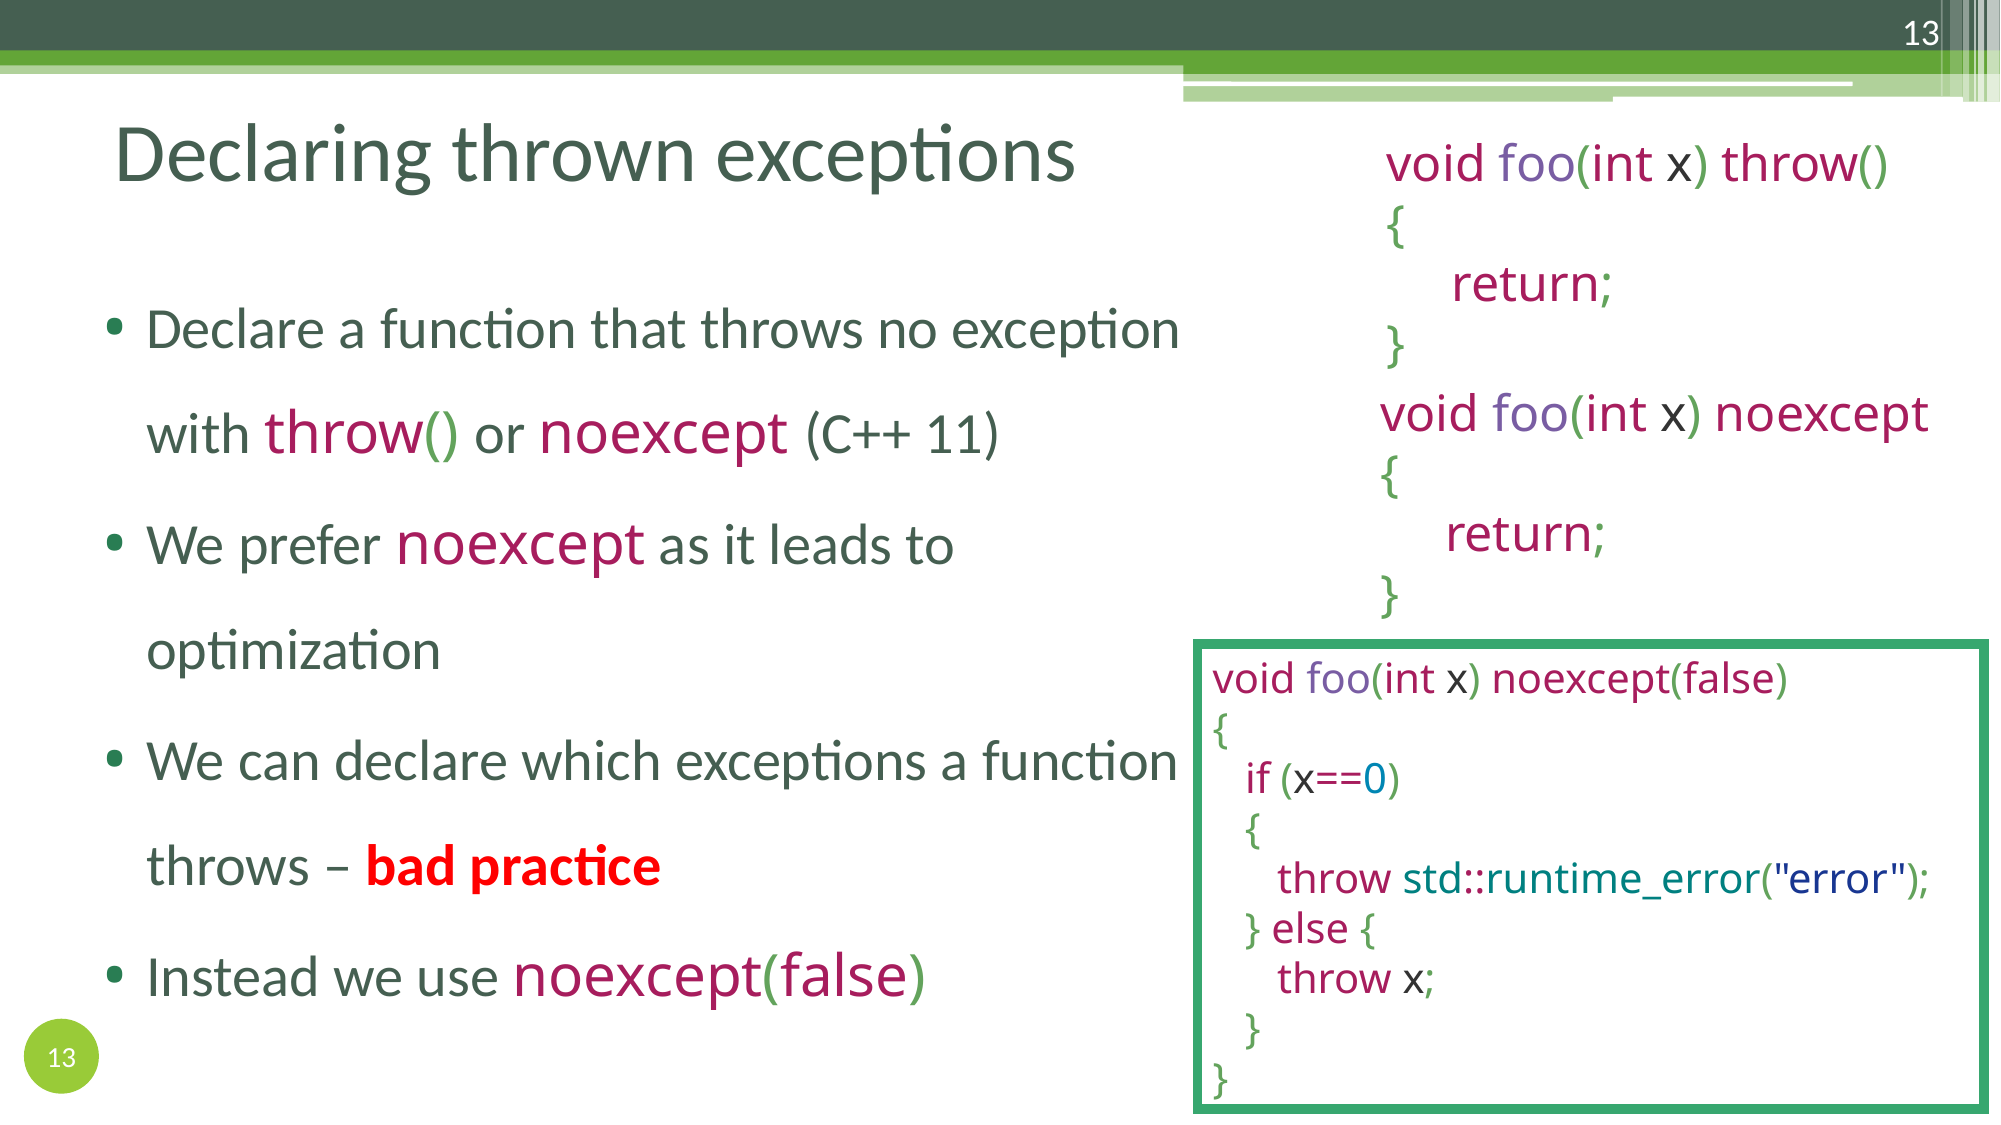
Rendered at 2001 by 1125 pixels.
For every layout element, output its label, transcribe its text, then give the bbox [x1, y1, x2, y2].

list Declare a function that throws no exception with throw() or noexcept (C++ 11) We prefer noexcept as it leads to optimization We can declare which exceptions a function throws – bad practice Instead we use noexcept(false) [71, 248, 1267, 1071]
slide_number 13 [1788, 0, 1955, 61]
title Declaring thrown exceptions [99, 60, 1900, 236]
text_box void foo(int x) noexcept { return; } [1365, 373, 1945, 629]
text_box void foo(int x) noexcept(false) { if (x==0) { throw std::runtime_error("error"); } else { throw x; } } [1197, 644, 1984, 1110]
text_box void foo(int x) throw() { return; } [1371, 123, 1904, 373]
